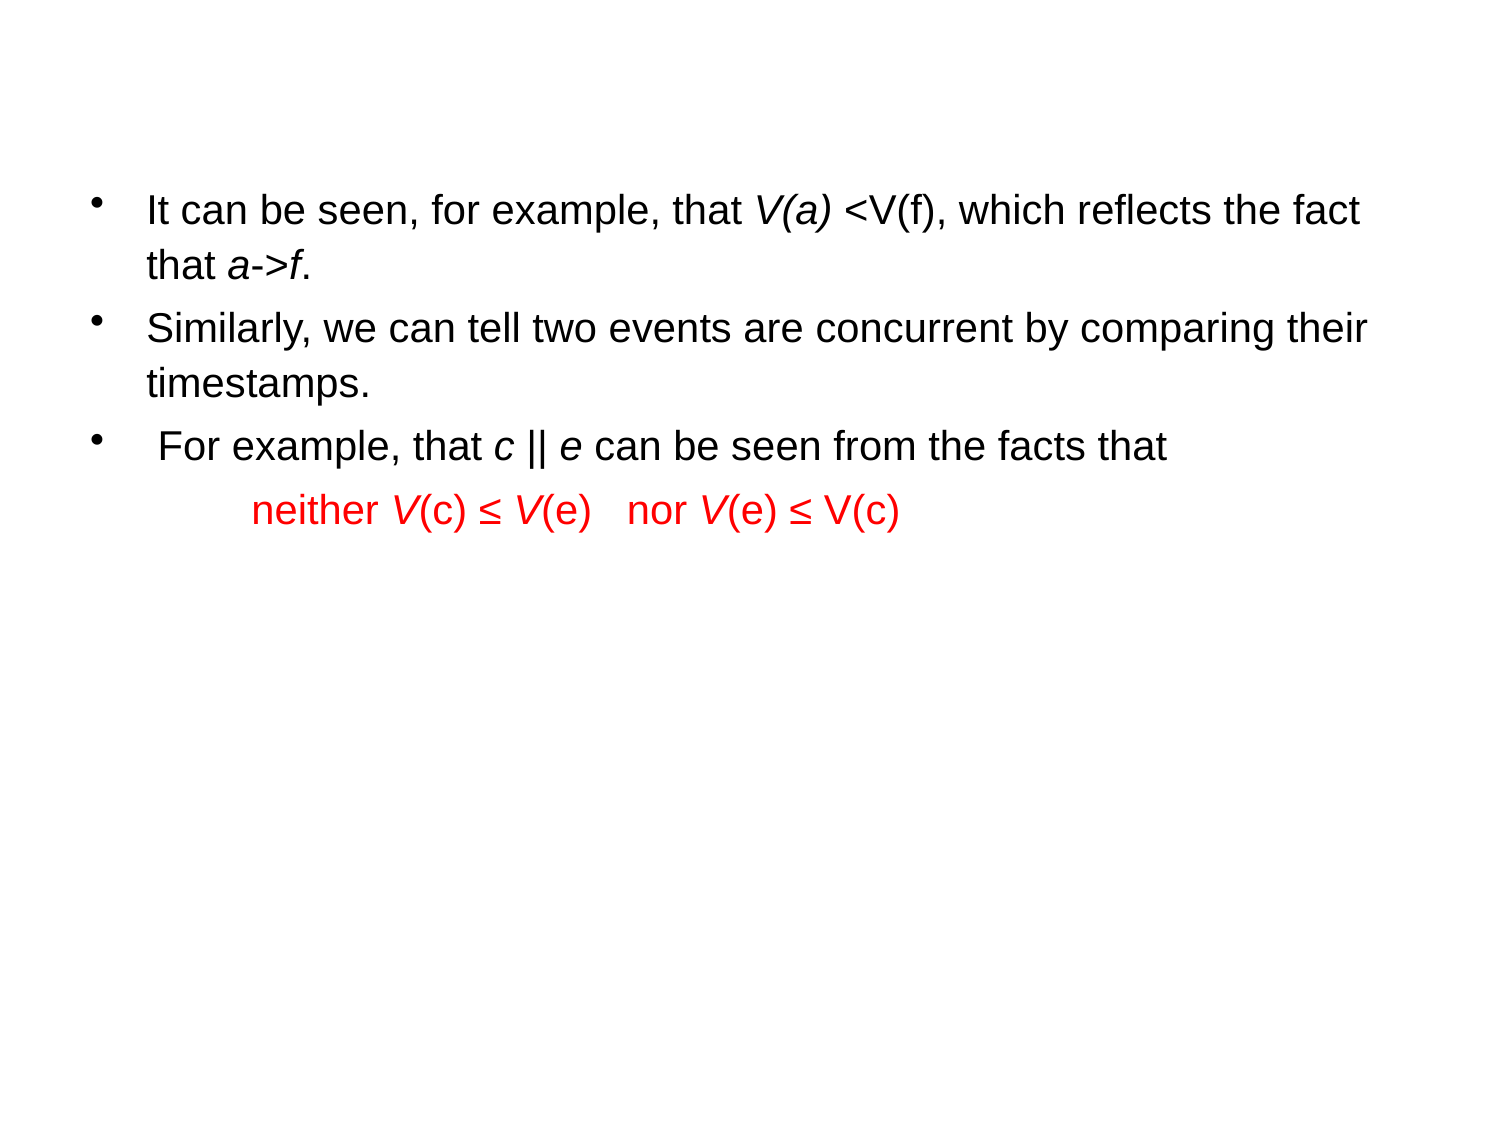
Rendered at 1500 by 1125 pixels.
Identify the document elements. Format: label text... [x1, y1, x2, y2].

list It can be seen, for example, that V(a) <V(f), which reflects the fact that a->f. Similarly, we can tell two events are concurrent by comparing their timestamps. For example, that c || e can be seen from the facts that neither V(c) ≤ V(e) nor V(e) ≤ V(c) [75, 170, 1425, 975]
